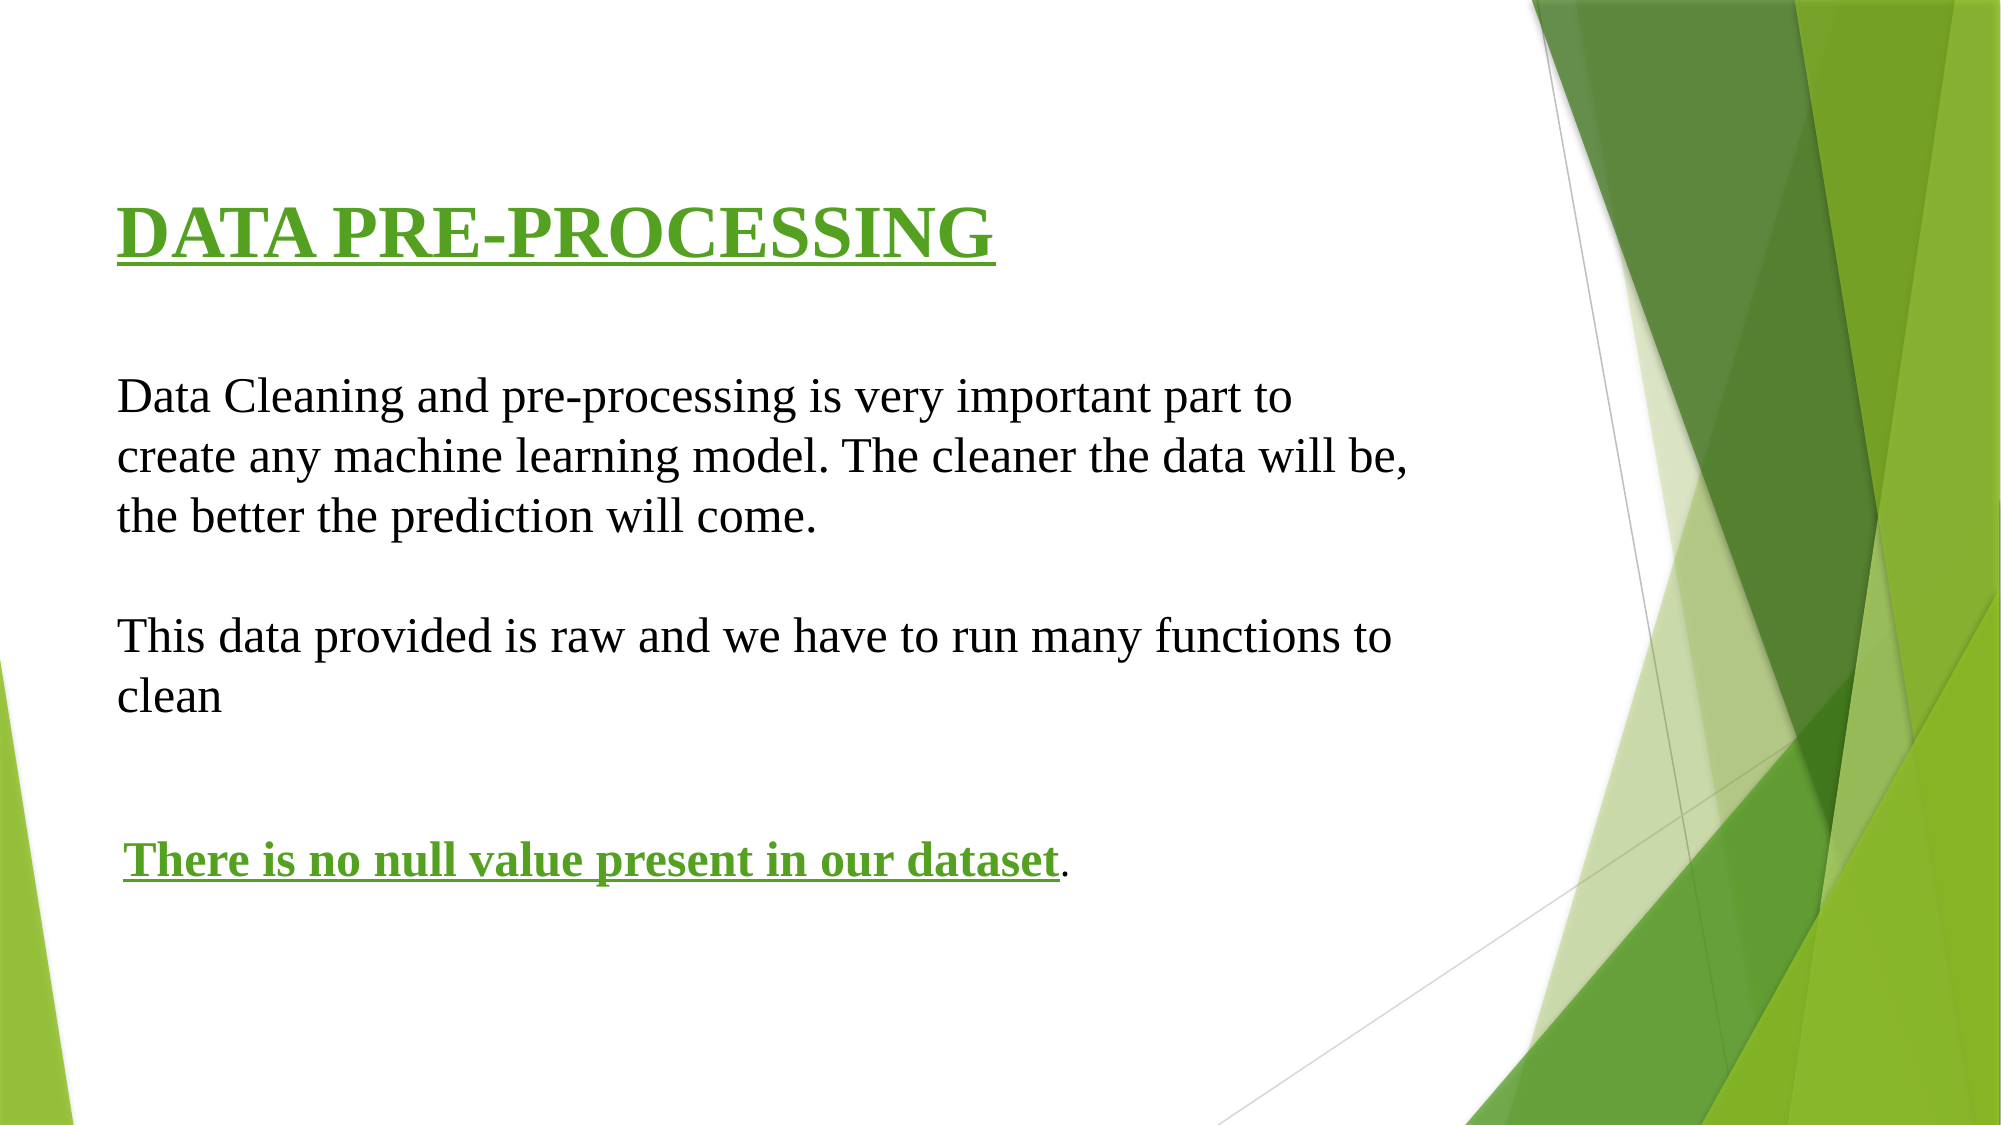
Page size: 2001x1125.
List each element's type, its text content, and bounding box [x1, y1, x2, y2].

text_box There is no null value present in our dataset. [108, 819, 1086, 894]
text_box DATA PRE-PROCESSING Data Cleaning and pre-processing is very important part to create any machine learning model. The cleaner the data will be, the better the prediction will come. This data provided is raw and we have to run many functions to clean [102, 175, 1426, 730]
